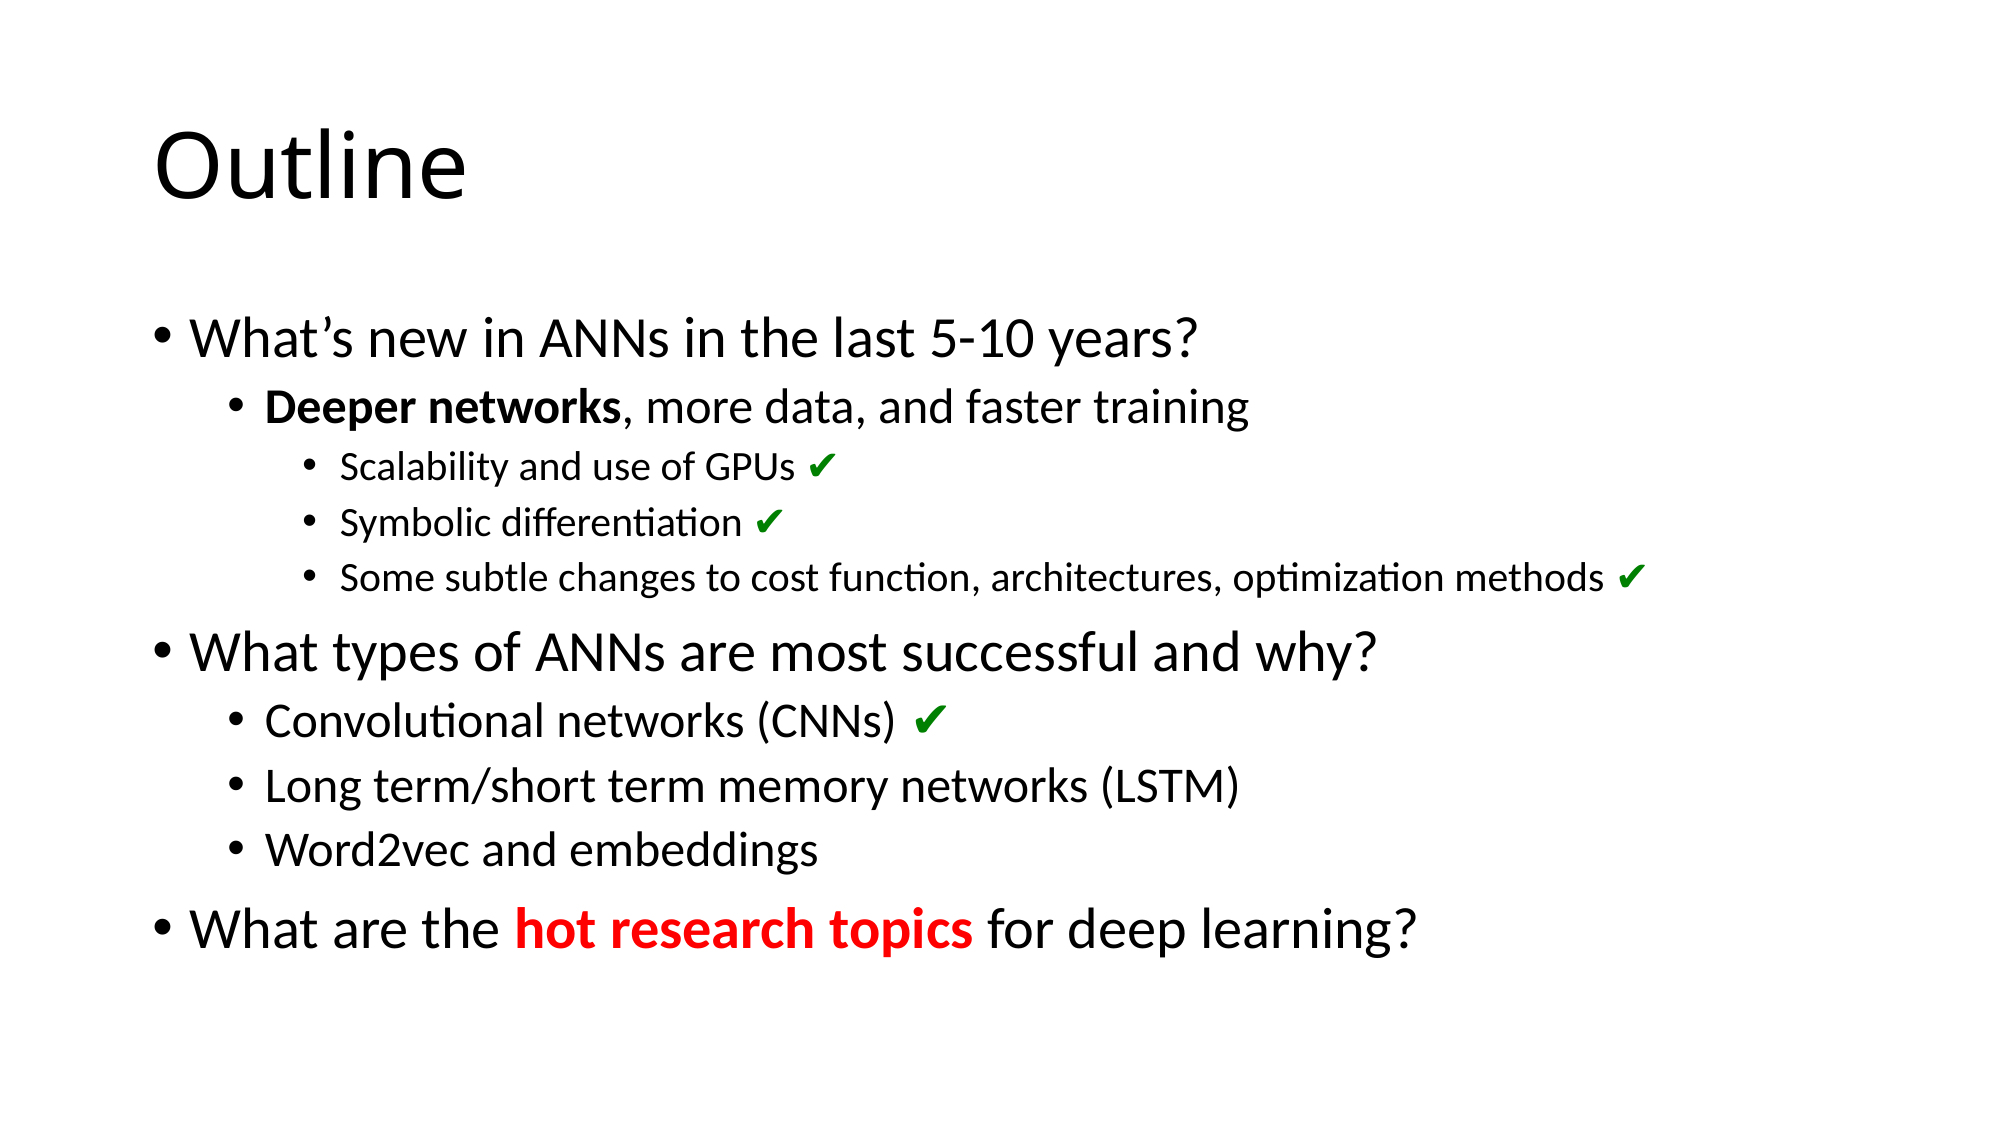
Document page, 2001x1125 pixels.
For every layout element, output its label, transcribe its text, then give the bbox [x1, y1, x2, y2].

list What’s new in ANNs in the last 5-10 years? Deeper networks, more data, and faster training Scalability and use of GPUs ✔ Symbolic differentiation ✔ Some subtle changes to cost function, architectures, optimization methods ✔ What types of ANNs are most successful and why? Convolutional networks (CNNs) ✔ Long term/short term memory networks (LSTM) Word2vec and embeddings What are the hot research topics for deep learning? [137, 299, 1863, 1014]
title Outline [137, 59, 1863, 278]
